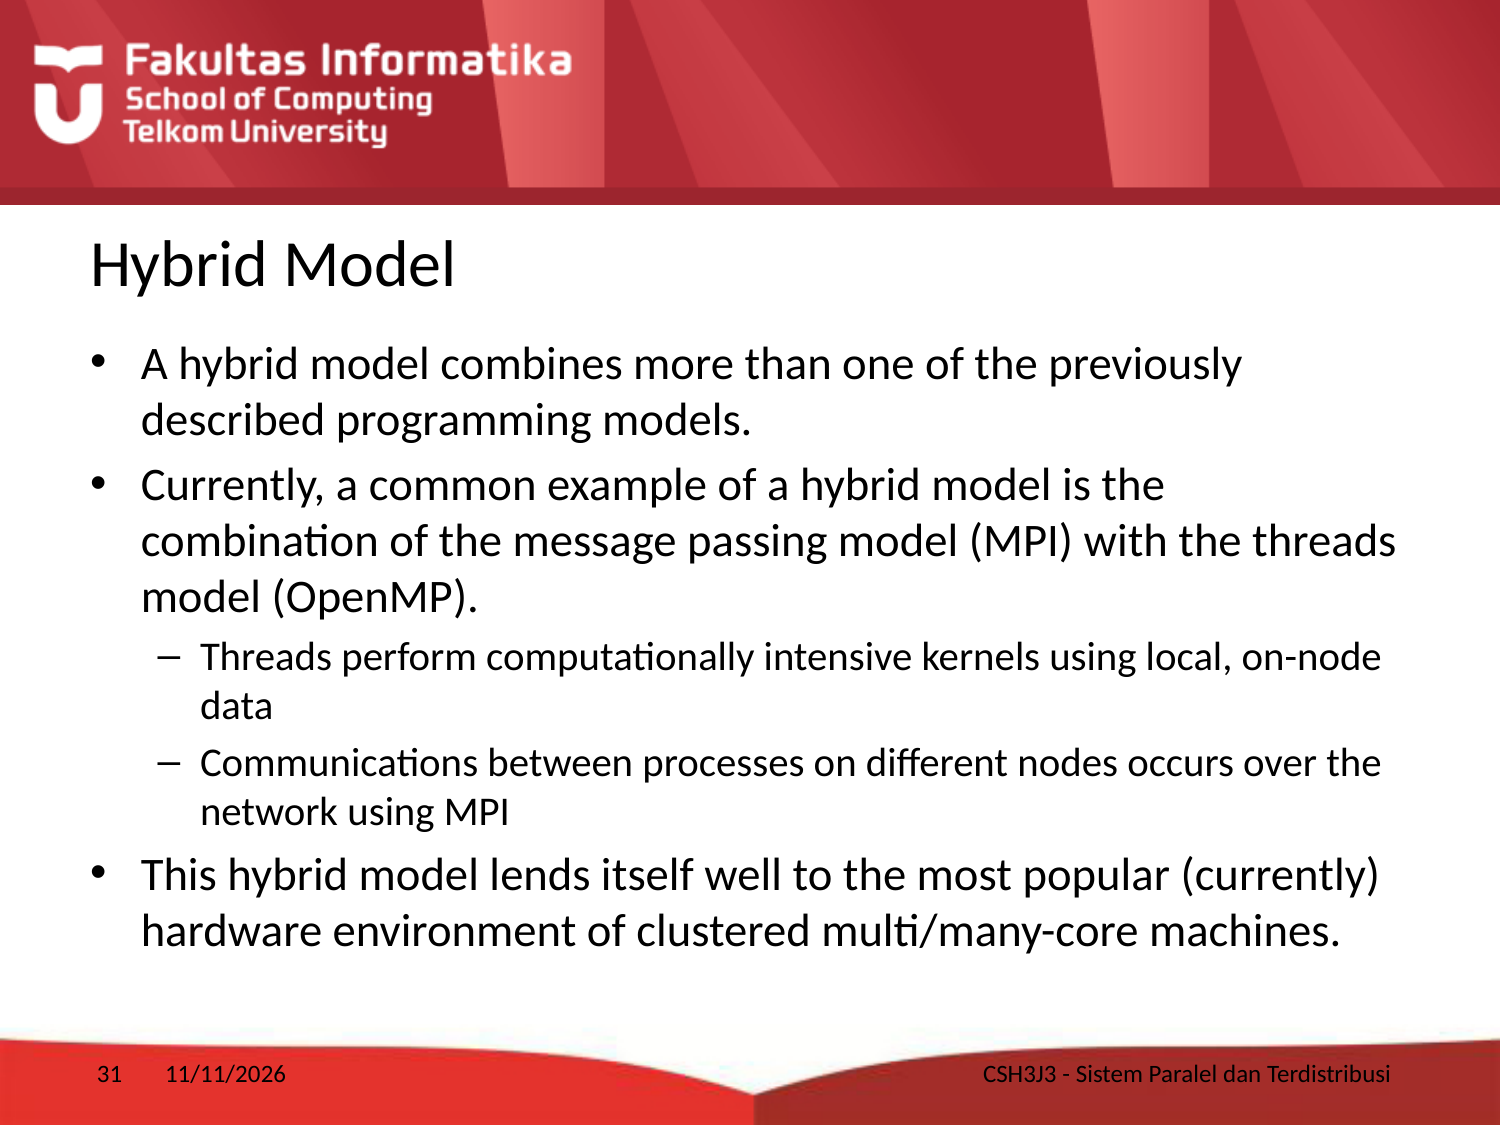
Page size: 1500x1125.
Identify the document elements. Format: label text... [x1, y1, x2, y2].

picture [0, 0, 1500, 205]
slide_number 31 [75, 1042, 138, 1103]
footer CSH3J3 - Sistem Paralel dan Terdistribusi [950, 1042, 1425, 1103]
title Hybrid Model [75, 212, 1425, 308]
picture [0, 1024, 1500, 1125]
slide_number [150, 1042, 500, 1103]
list A hybrid model combines more than one of the previously described programming models. Currently, a common example of a hybrid model is the combination of the message passing model (MPI) with the threads model (OpenMP). Threads perform computationally intensive kernels using local, on-node data Communications between processes on different nodes occurs over the network using MPI This hybrid model lends itself well to the most popular (currently) hardware environment of clustered multi/many-core machines. [75, 324, 1425, 1005]
